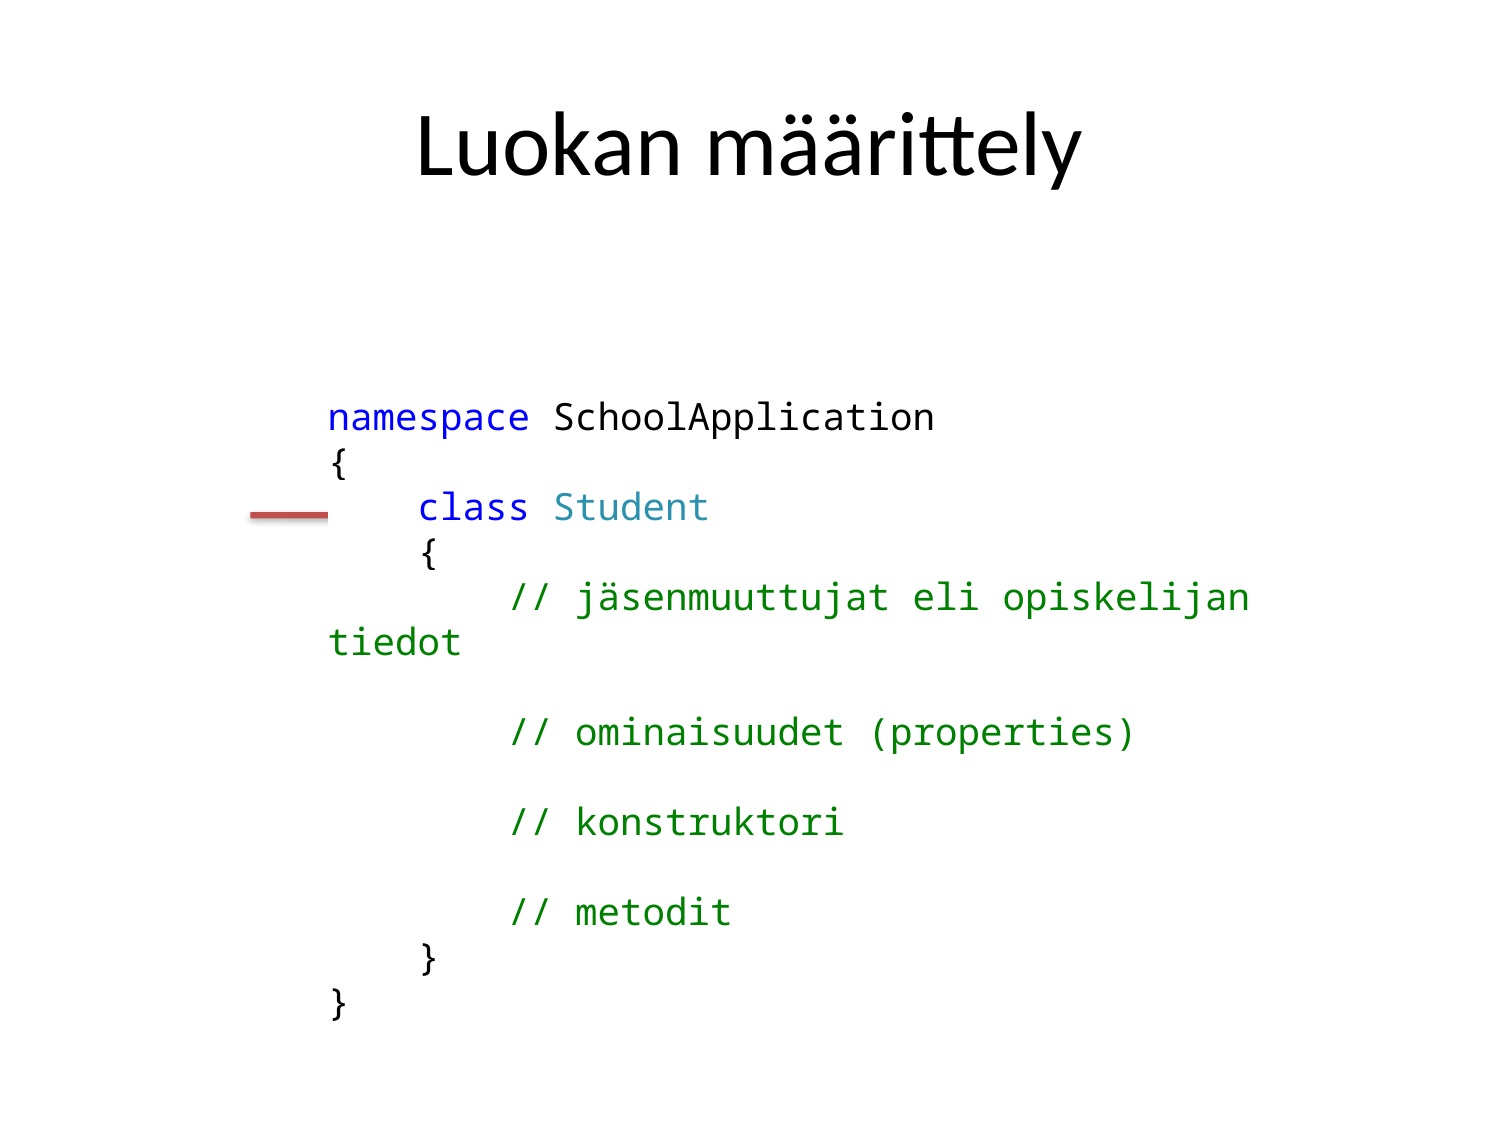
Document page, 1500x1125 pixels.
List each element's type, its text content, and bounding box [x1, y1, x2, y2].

text_box namespace SchoolApplication { class Student { // jäsenmuuttujat eli opiskelijan tiedot // ominaisuudet (properties) // konstruktori // metodit } } [312, 385, 1338, 1030]
title Luokan määrittely [75, 45, 1425, 233]
